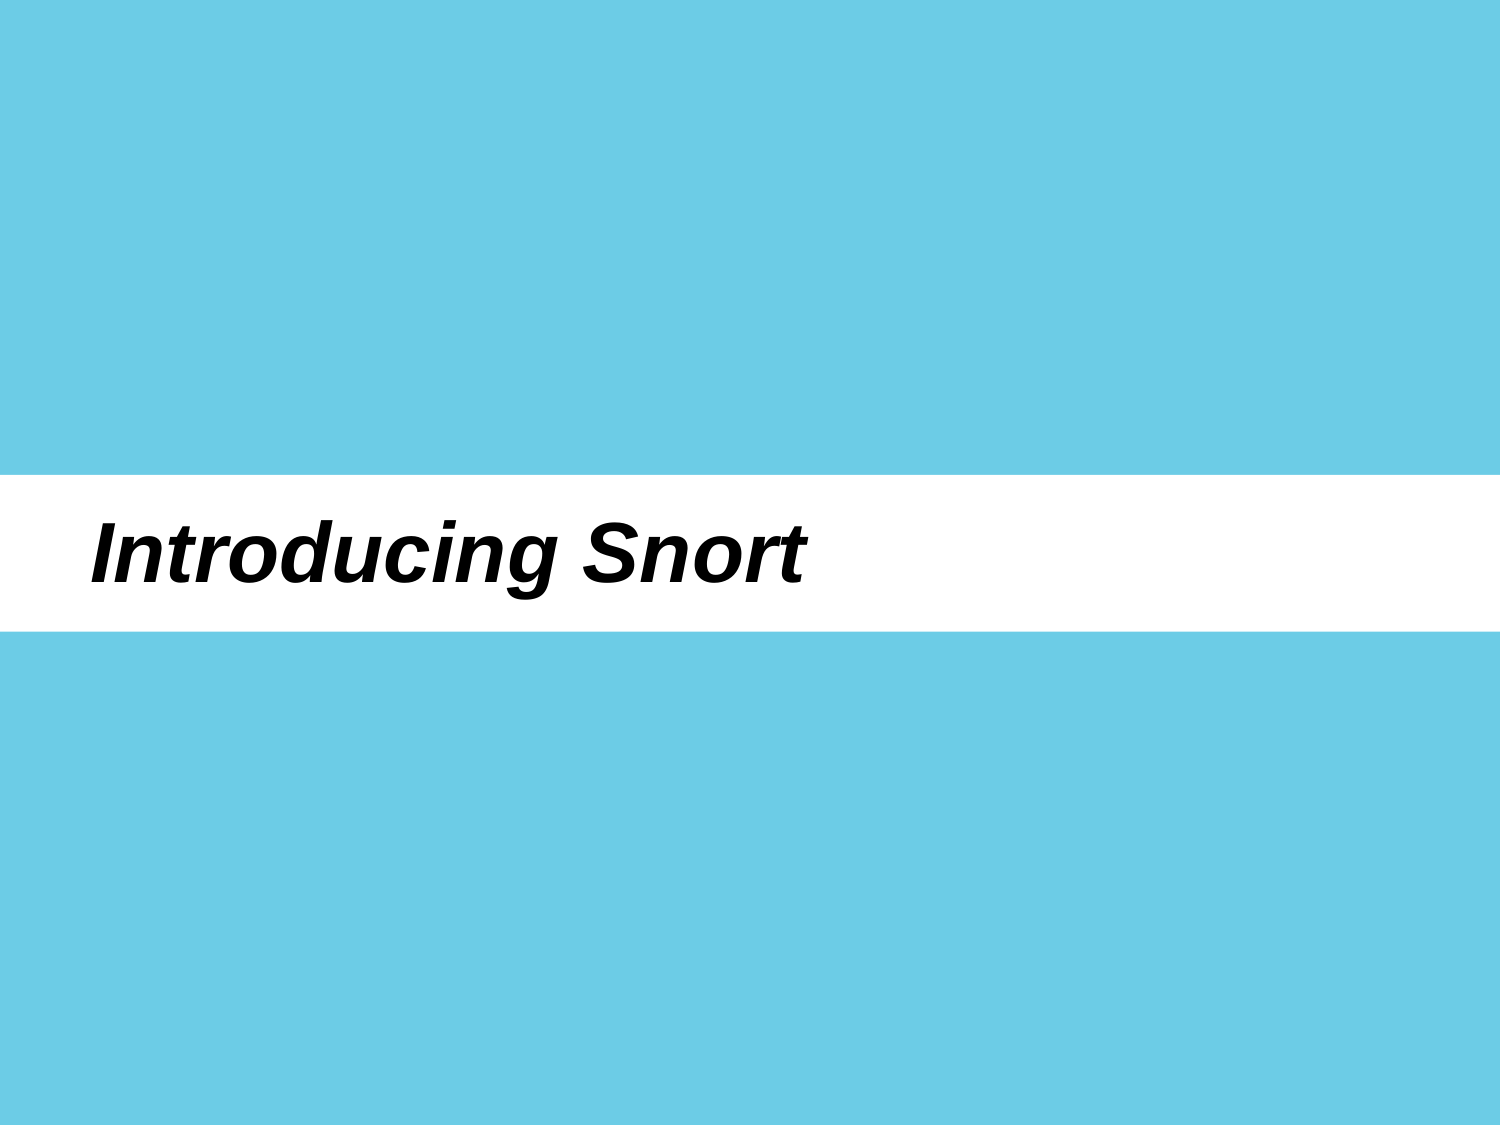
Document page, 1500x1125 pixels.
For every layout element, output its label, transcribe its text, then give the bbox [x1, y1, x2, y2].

title Introducing Snort [71, 493, 1126, 617]
